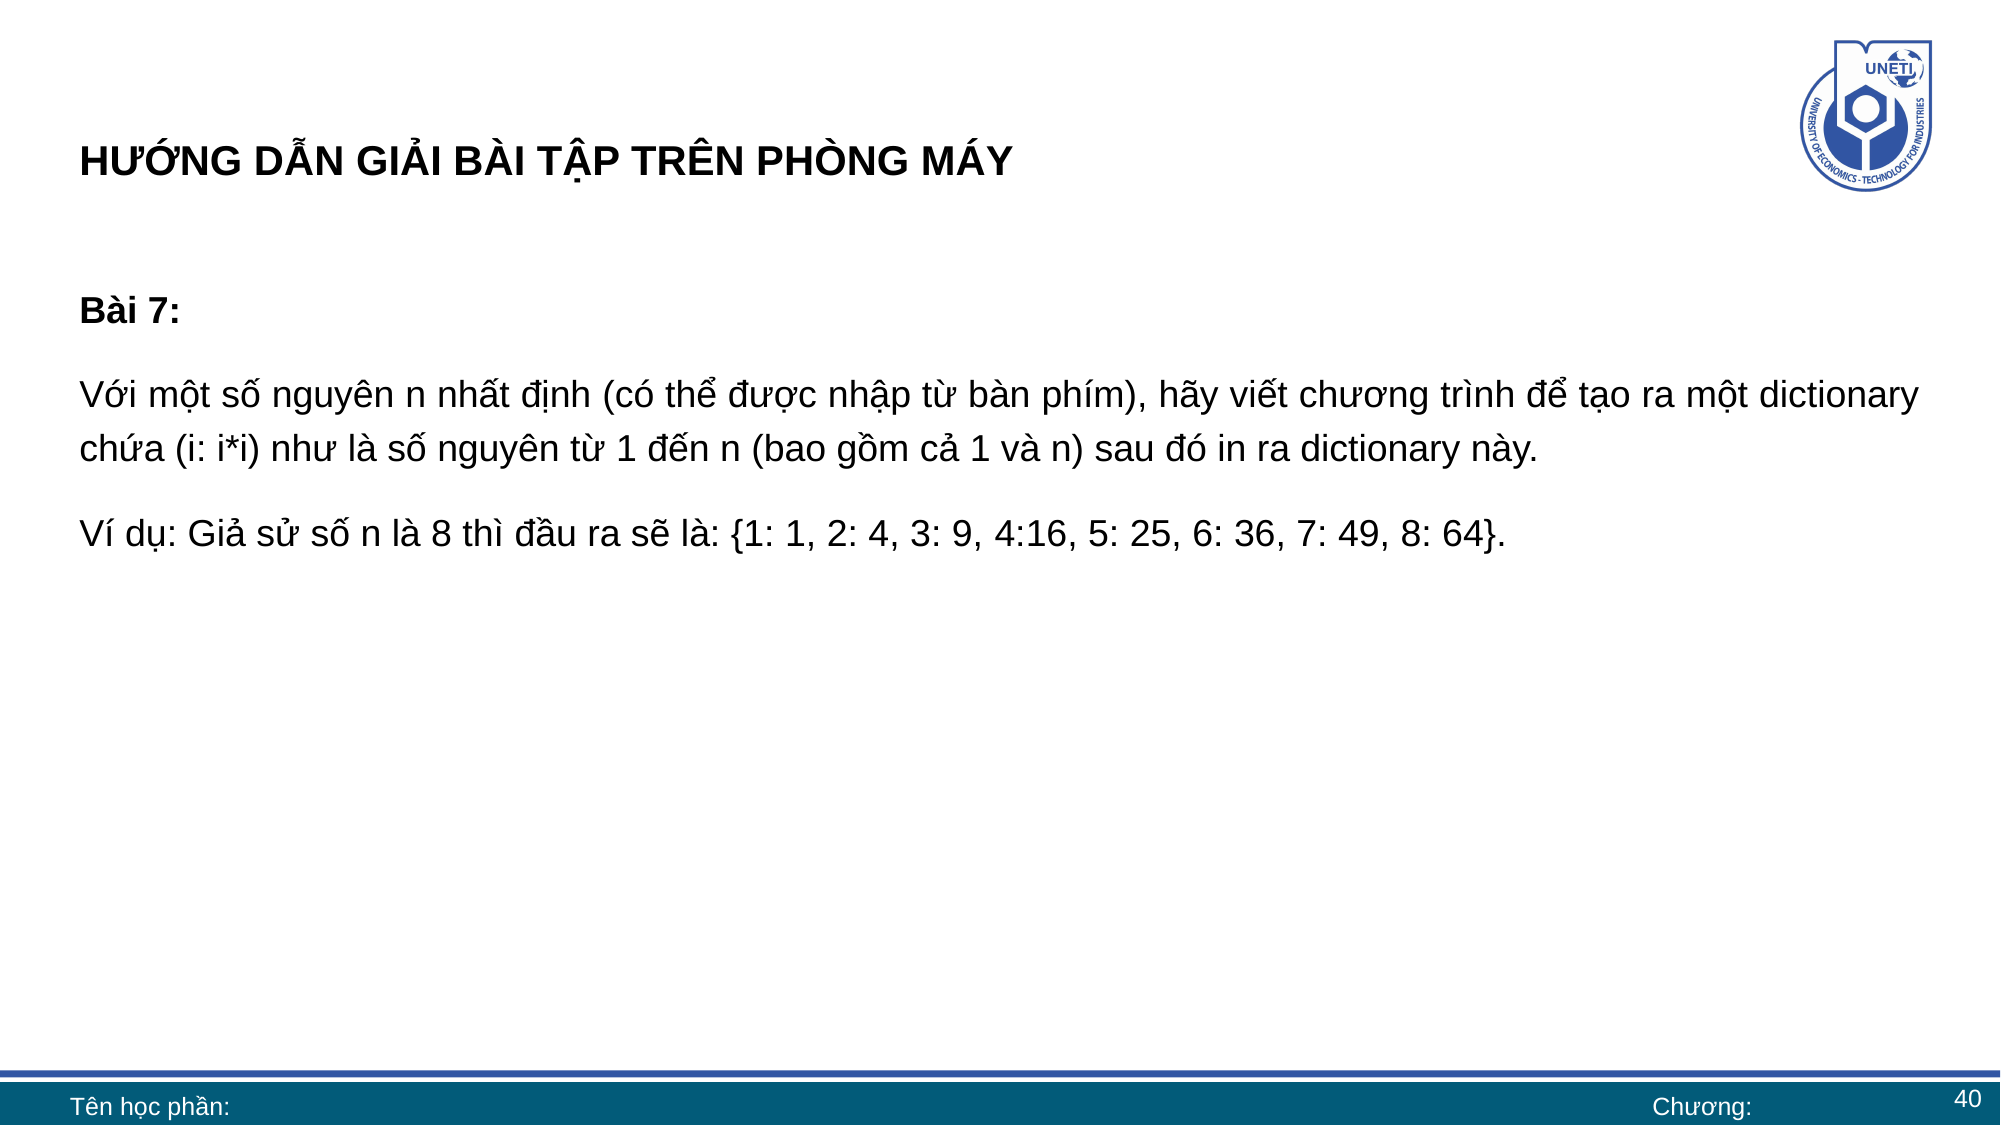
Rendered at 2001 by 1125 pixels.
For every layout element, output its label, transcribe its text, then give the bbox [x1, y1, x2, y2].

list Bài 7: Với một số nguyên n nhất định (có thể được nhập từ bàn phím), hãy viết chương trình để tạo ra một dictionary chứa (i: i*i) như là số nguyên từ 1 đến n (bao gồm cả 1 và n) sau đó in ra dictionary này. Ví dụ: Giả sử số n là 8 thì đầu ra sẽ là: {1: 1, 2: 4, 3: 9, 4:16, 5: 25, 6: 36, 7: 49, 8: 64}. [64, 269, 1936, 957]
picture [1798, 37, 1936, 116]
slide_number 40 [1547, 1071, 1998, 1124]
text_box Tên học phần: [55, 1082, 1591, 1125]
text_box Chương: [1591, 1082, 1815, 1125]
title HƯỚNG DẪN GIẢI BÀI TẬP TRÊN PHÒNG MÁY [64, 116, 1936, 248]
